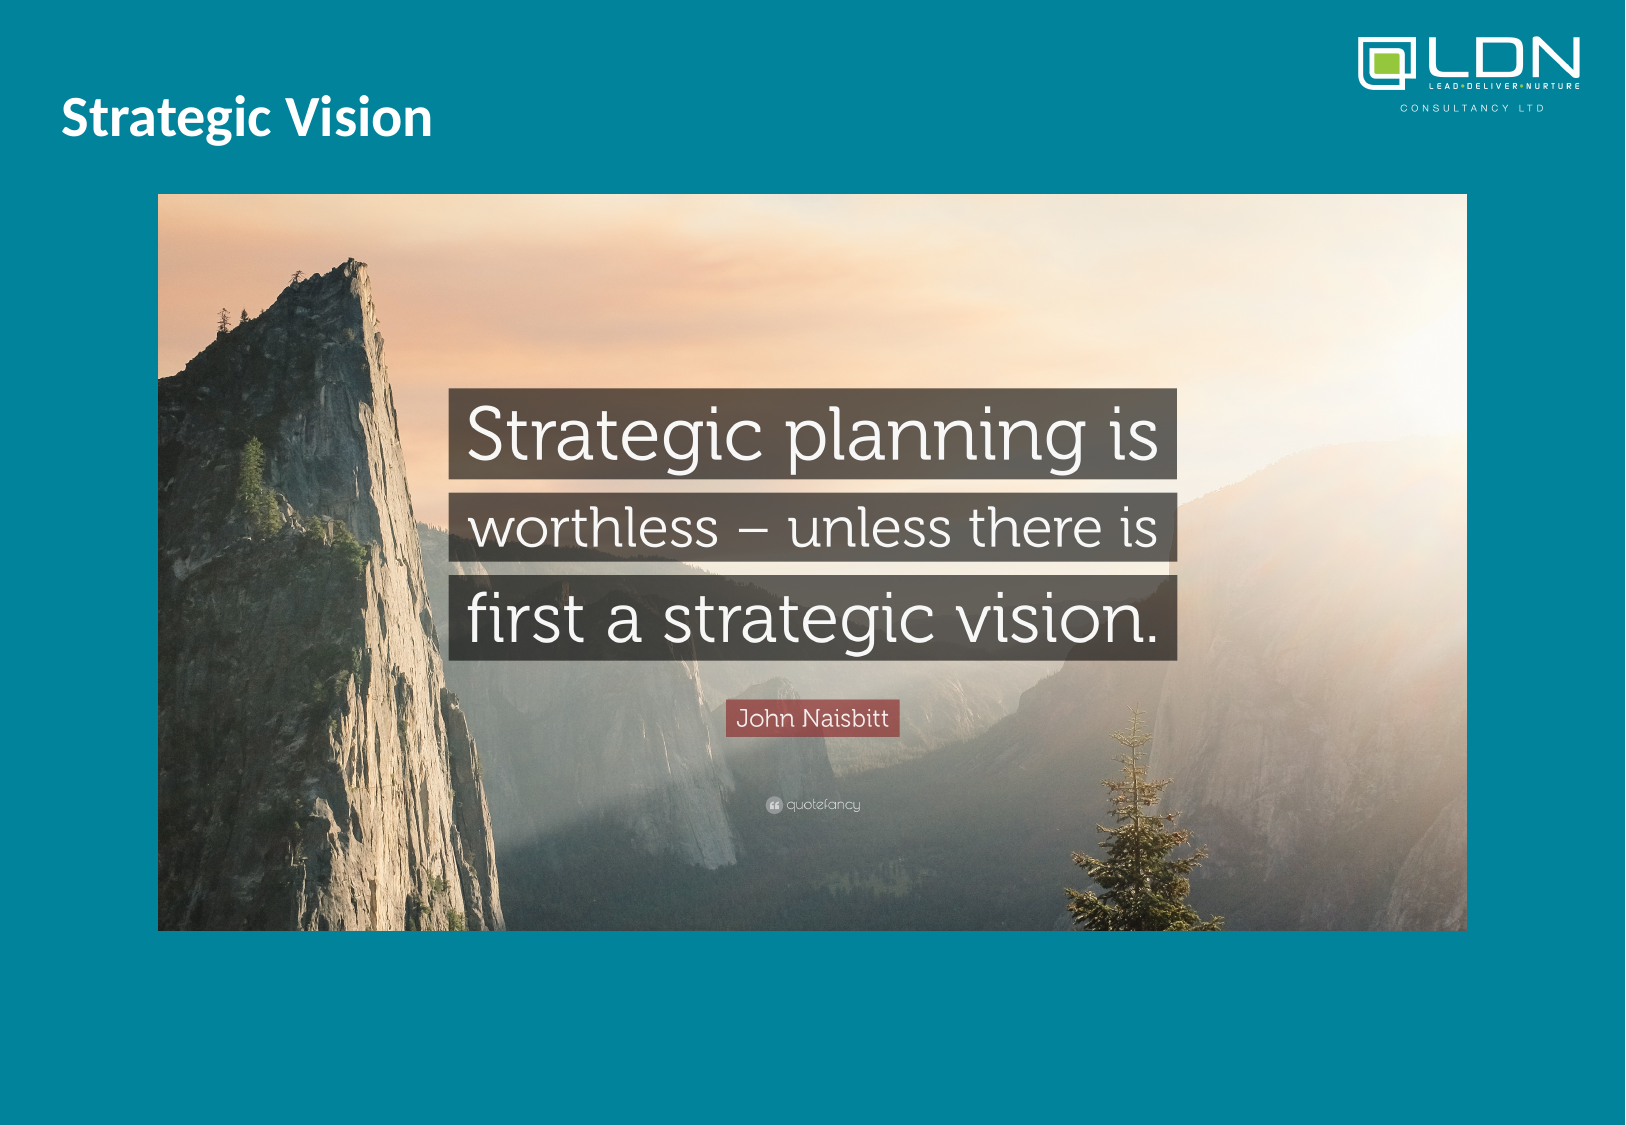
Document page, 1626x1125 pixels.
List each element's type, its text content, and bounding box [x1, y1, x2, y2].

text_box Strategic Vision [46, 55, 1338, 170]
picture [158, 194, 1467, 931]
text_box "It is wisdom to know others; it is enlightenment to know one's self.” – Lao-Tzu, Chinese philosopher [46, 182, 1575, 348]
picture [1337, 19, 1601, 128]
